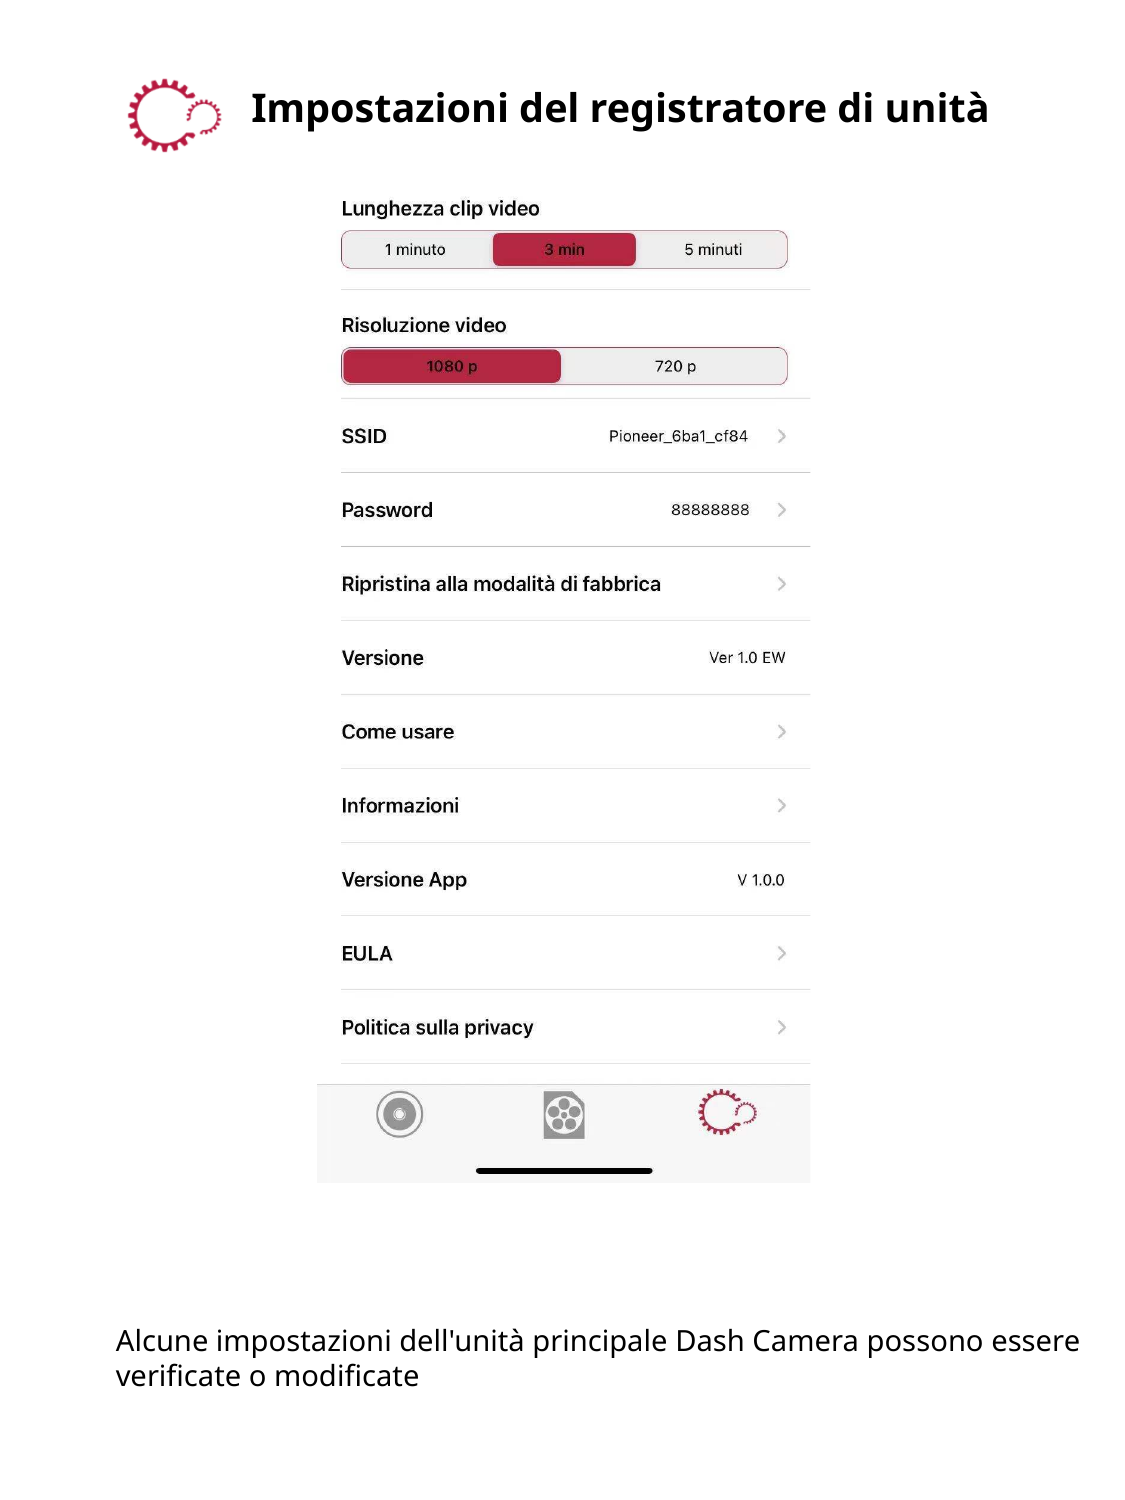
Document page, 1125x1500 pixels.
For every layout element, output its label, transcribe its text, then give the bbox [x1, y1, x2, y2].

picture [317, 185, 811, 1183]
text_box Impostazioni del registratore di unità [279, 75, 1125, 138]
text_box Alcune impostazioni dell'unità principale Dash Camera possono essere verificate o modificate [101, 1315, 1125, 1400]
picture [85, 56, 279, 176]
